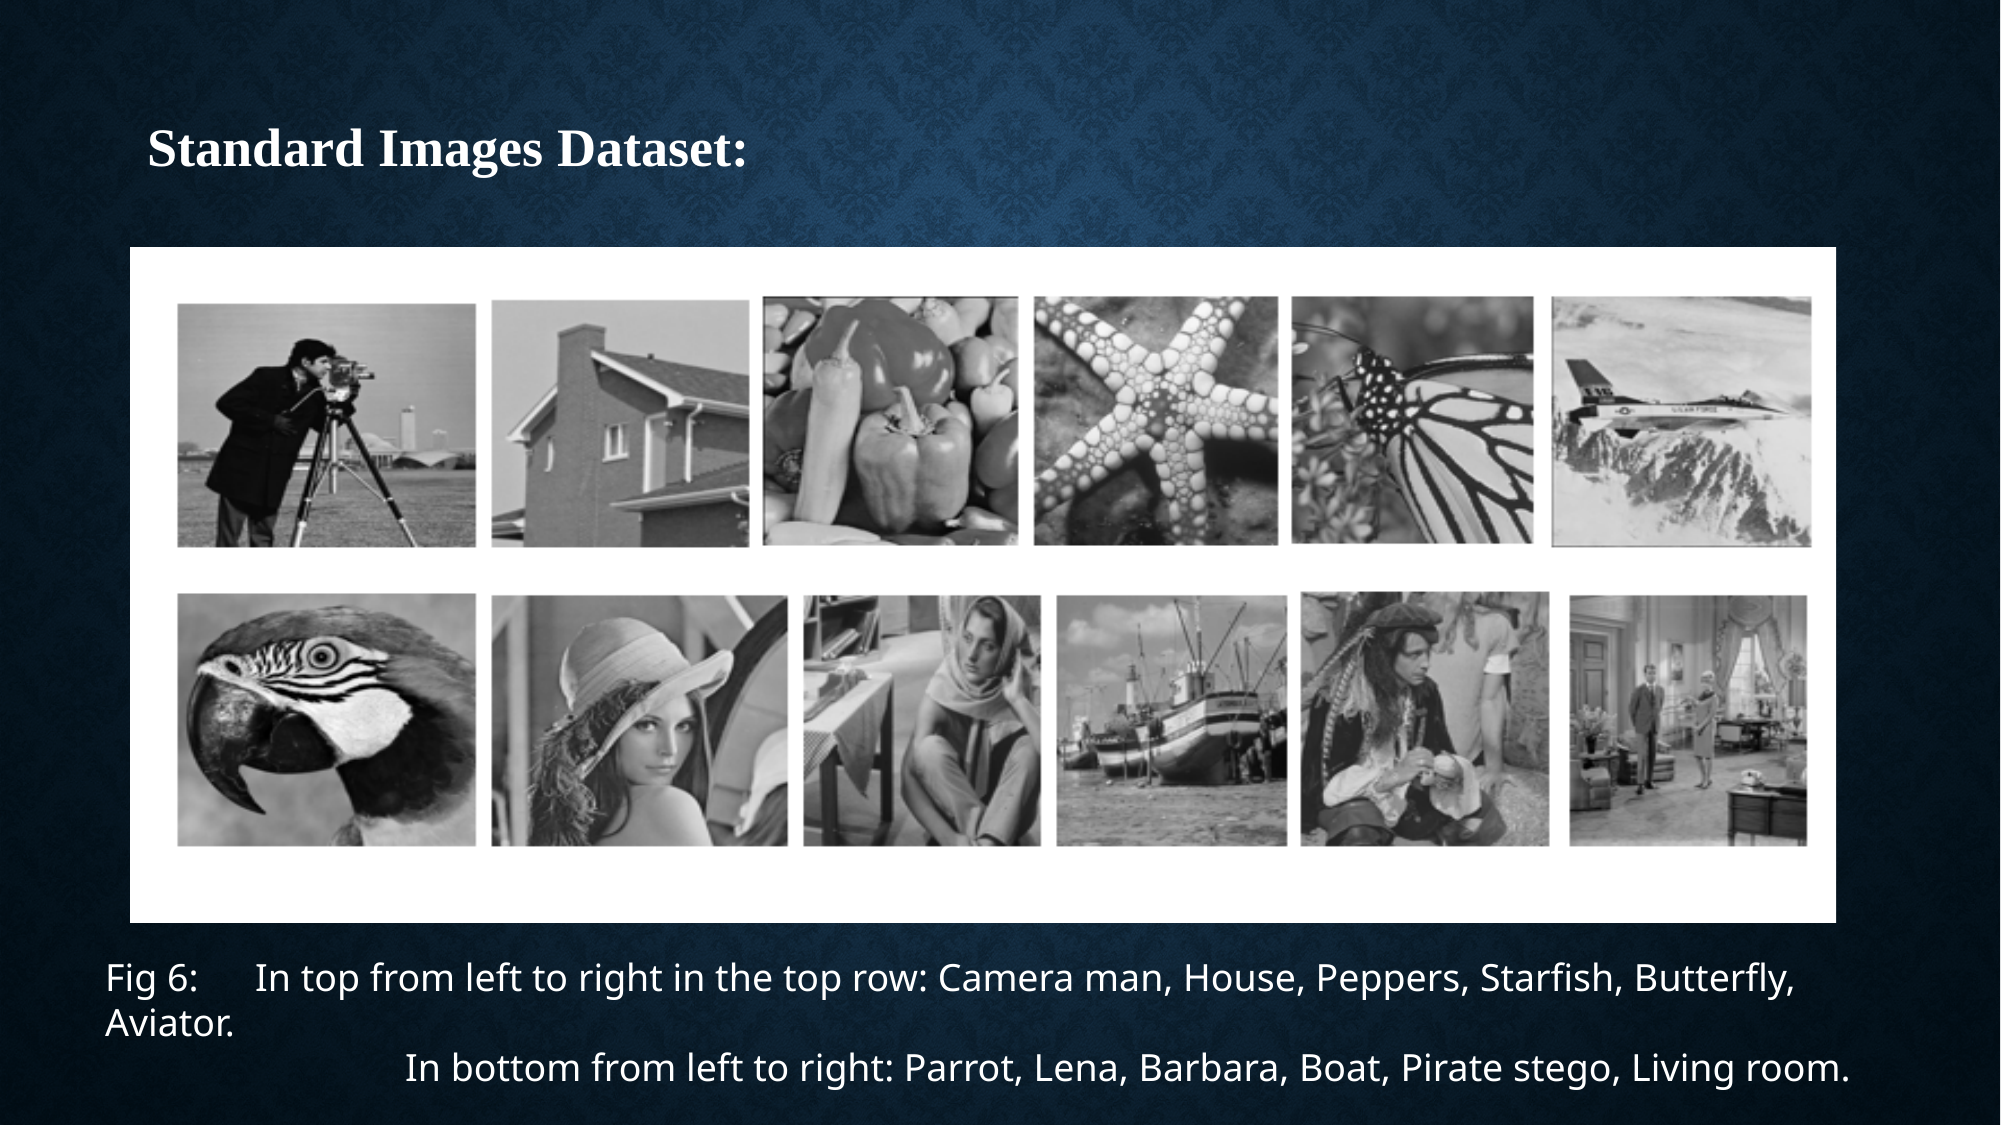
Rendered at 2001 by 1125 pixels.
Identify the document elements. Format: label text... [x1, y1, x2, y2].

picture [129, 247, 1837, 924]
text_box Standard Images Dataset: [132, 105, 766, 185]
text_box Fig 6: In top from left to right in the top row: Camera man, House, Peppers, Starfish, Butterfly, Aviator. In bottom from left to right: Parrot, Lena, Barbara, Boat, Pirate stego, Living room. [90, 947, 1876, 1097]
